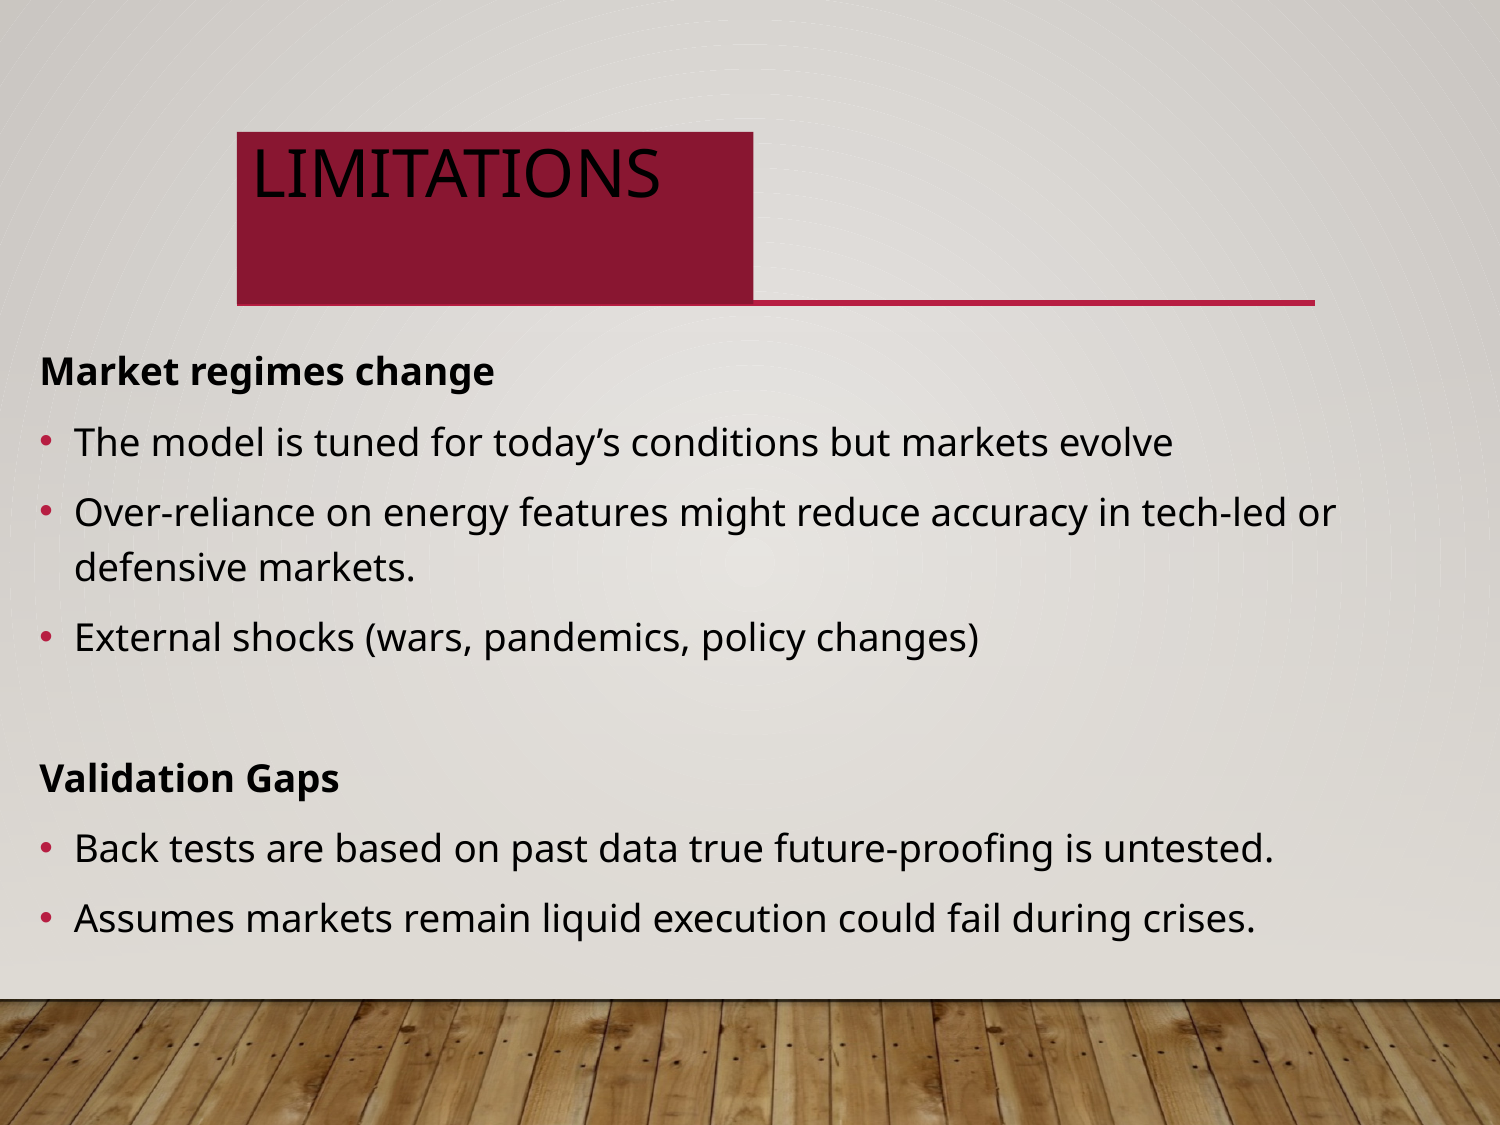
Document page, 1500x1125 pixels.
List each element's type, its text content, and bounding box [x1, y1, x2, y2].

picture [0, 999, 1500, 1125]
title Limitations [236, 131, 754, 305]
list Market regimes change The model is tuned for today’s conditions but markets evolve Over-reliance on energy features might reduce accuracy in tech-led or defensive markets. External shocks (wars, pandemics, policy changes) Validation Gaps Back tests are based on past data true future-proofing is untested. Assumes markets remain liquid execution could fail during crises. [24, 330, 1455, 953]
